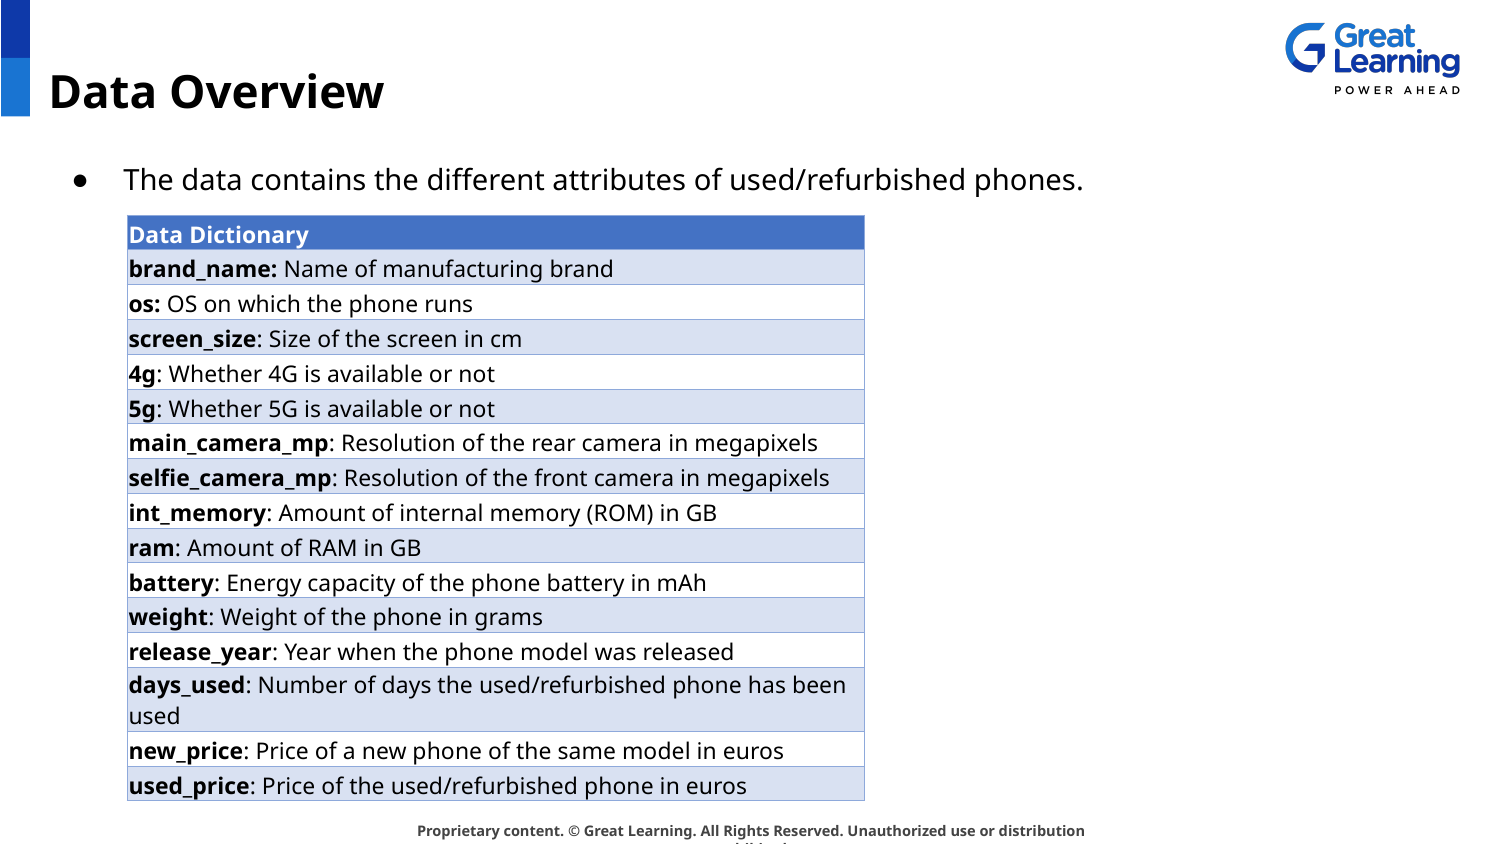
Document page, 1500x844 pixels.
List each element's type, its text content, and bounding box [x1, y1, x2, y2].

table_cell weight: Weight of the phone in grams [128, 598, 864, 632]
list The data contains the different attributes of used/refurbished phones. [33, 141, 1449, 750]
table_cell new_price: Price of a new phone of the same model in euros [128, 732, 864, 766]
table_cell 4g: Whether 4G is available or not [128, 355, 864, 389]
table_cell 5g: Whether 5G is available or not [128, 390, 864, 423]
table_cell ram: Amount of RAM in GB [128, 529, 864, 562]
table_cell release_year: Year when the phone model was released [128, 633, 864, 667]
table_cell screen_size: Size of the screen in cm [128, 320, 864, 354]
table_cell brand_name: Name of manufacturing brand [128, 250, 864, 284]
table_cell int_memory: Amount of internal memory (ROM) in GB [128, 494, 864, 528]
table_cell battery: Energy capacity of the phone battery in mAh [128, 563, 864, 597]
picture [1258, 11, 1487, 106]
title Data Overview [33, 47, 1431, 141]
table_cell used_price: Price of the used/refurbished phone in euros [128, 767, 864, 800]
table_header Data Dictionary [128, 216, 864, 249]
table_cell days_used: Number of days the used/refurbished phone has been used [128, 668, 864, 731]
table_cell main_camera_mp: Resolution of the rear camera in megapixels [128, 424, 864, 458]
table_cell selfie_camera_mp: Resolution of the front camera in megapixels [128, 459, 864, 493]
table_cell os: OS on which the phone runs [128, 285, 864, 319]
